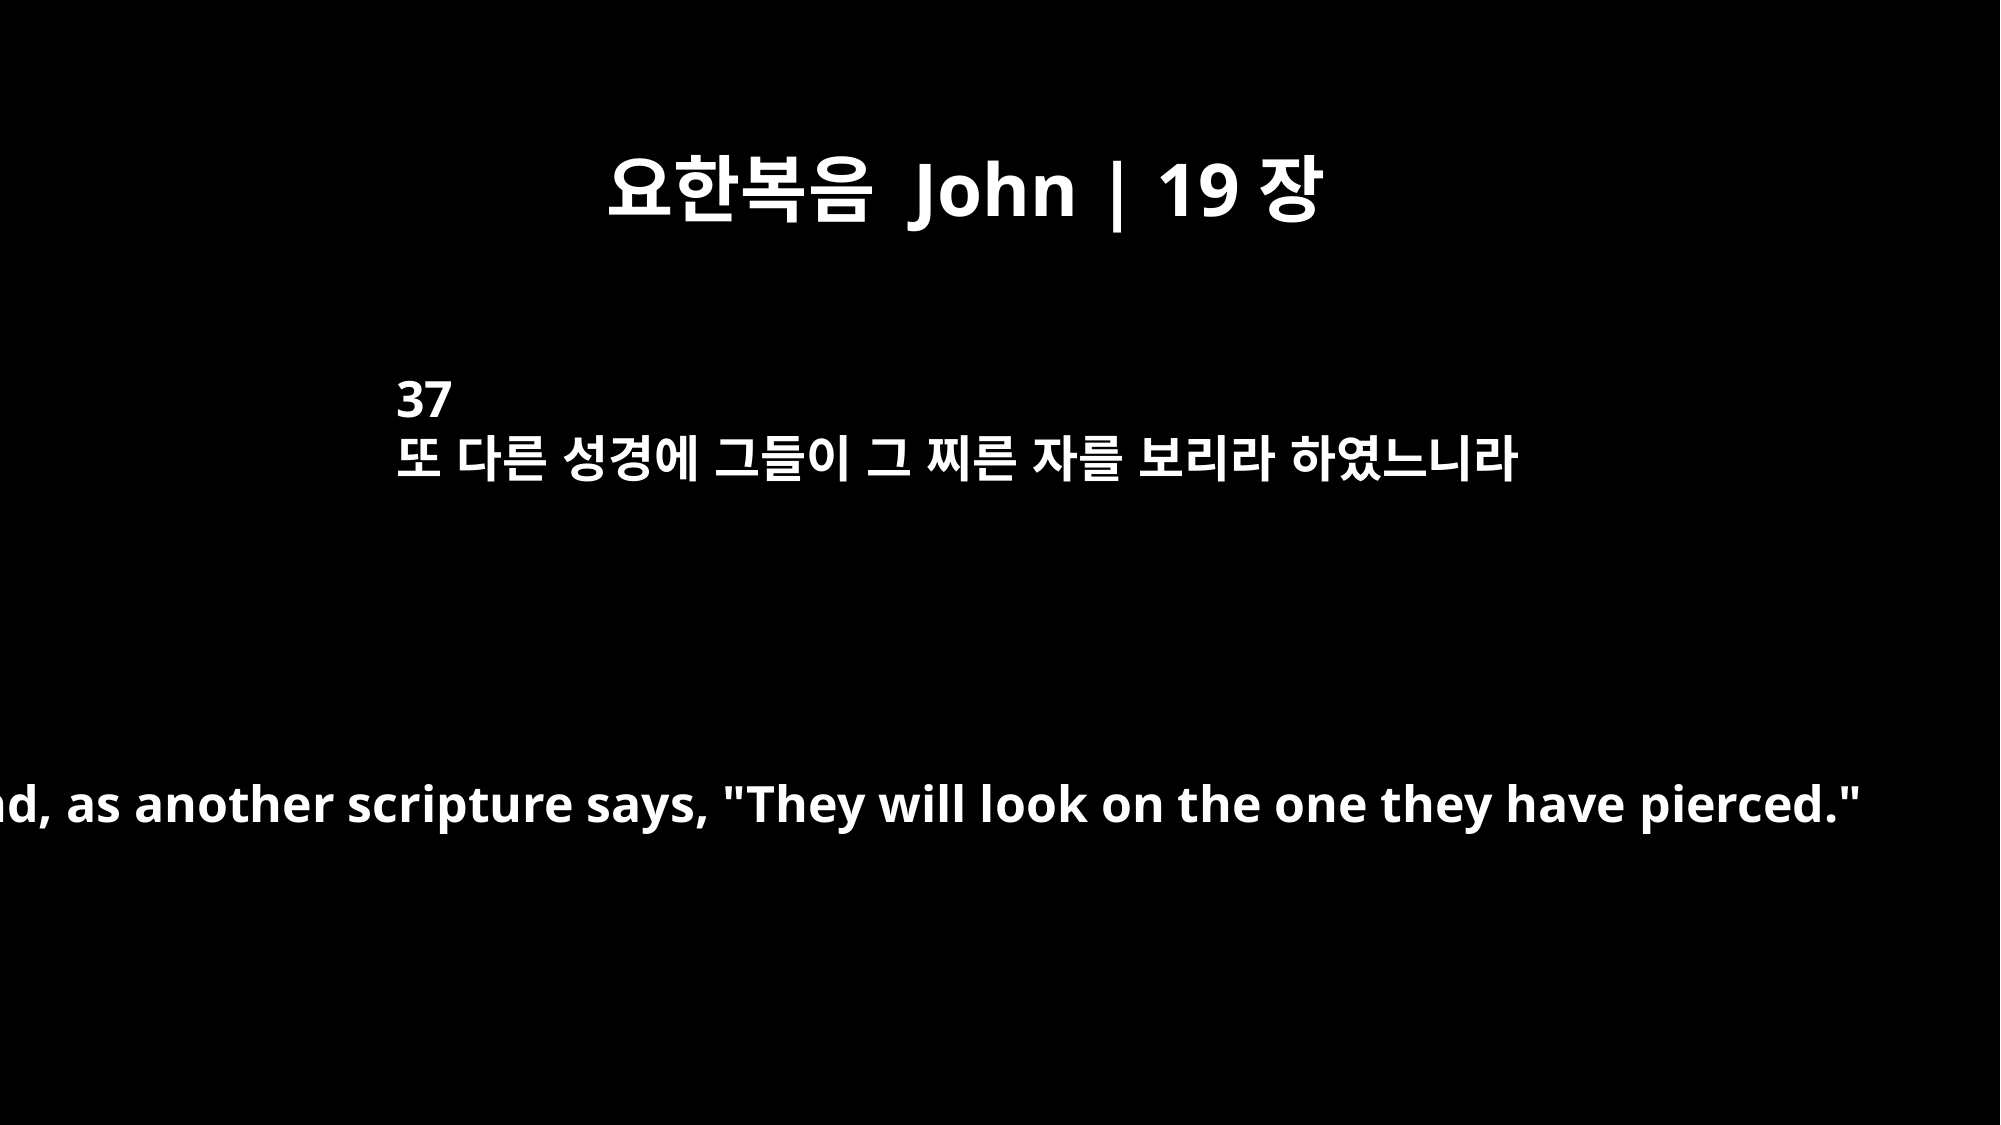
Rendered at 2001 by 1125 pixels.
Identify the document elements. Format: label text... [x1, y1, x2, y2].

text_box 37 또 다른 성경에 그들이 그 찌른 자를 보리라 하였느니라 [381, 359, 1536, 495]
text_box 요한복음 John | 19장 [591, 136, 1341, 239]
text_box and, as another scripture says, "They will look on the one they have pierced." [0, 764, 1878, 840]
